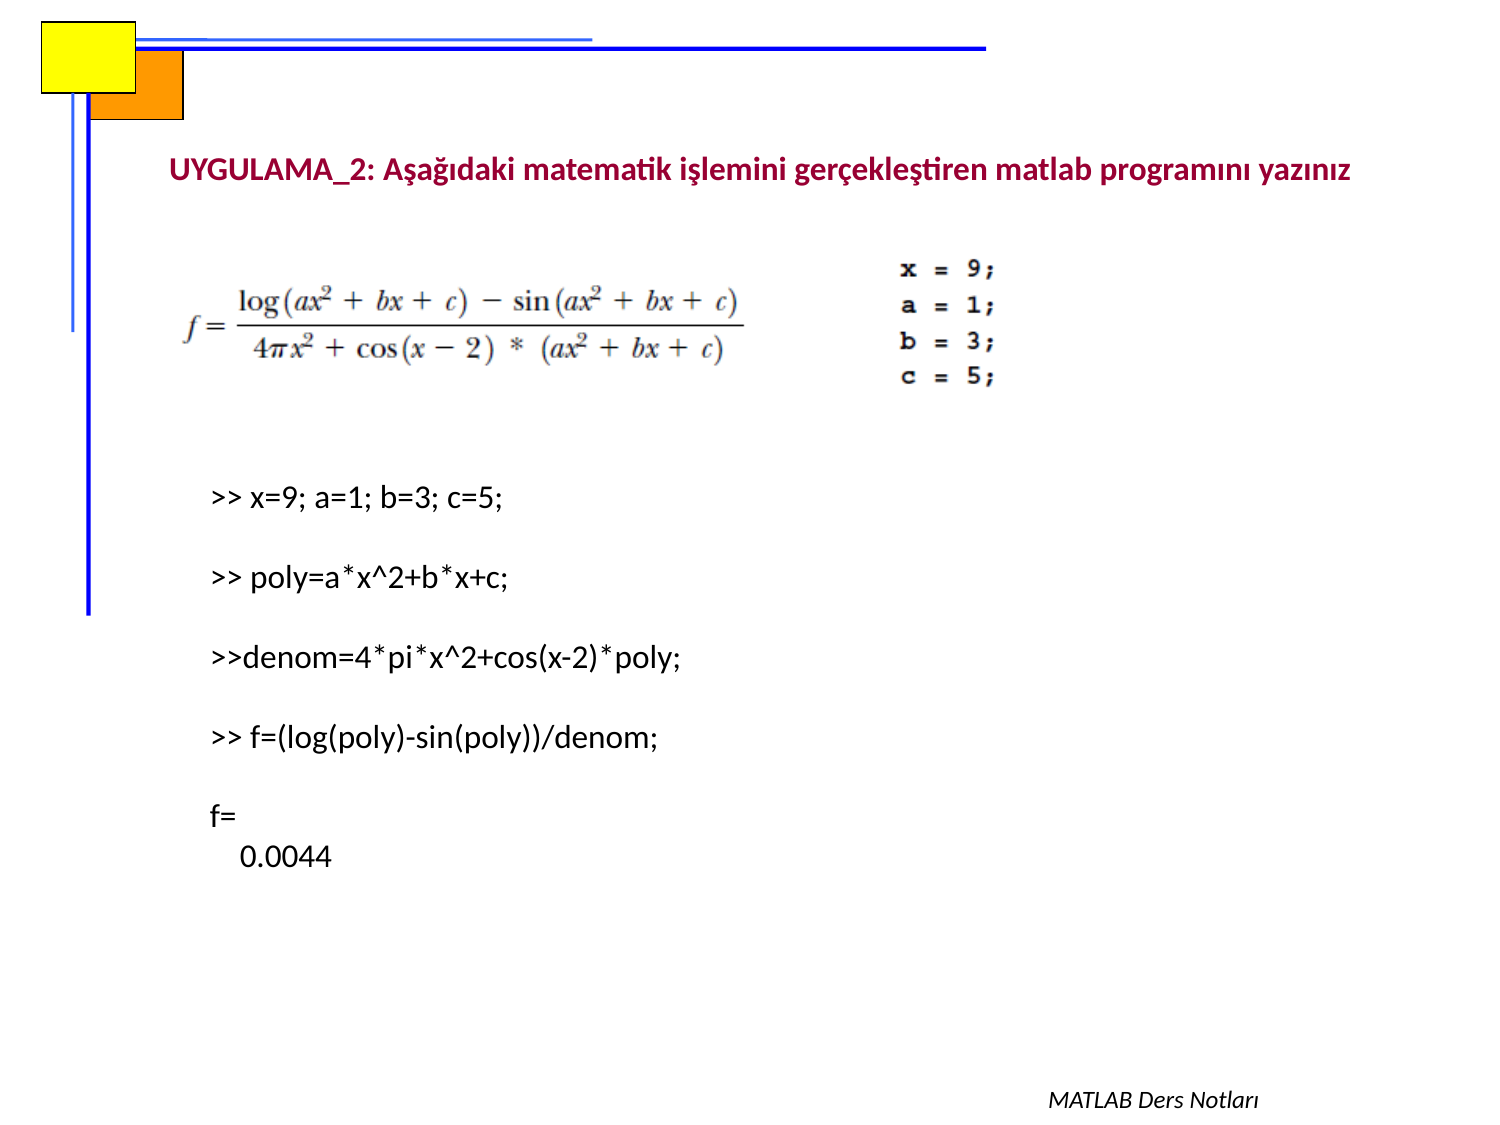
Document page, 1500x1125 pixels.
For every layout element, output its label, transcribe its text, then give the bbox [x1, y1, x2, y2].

text_box [89, 49, 184, 120]
text_box [41, 22, 136, 93]
text_box >> x=9; a=1; b=3; c=5; >> poly=a*x^2+b*x+c; >>denom=4*pi*x^2+cos(x-2)*poly; >> f=(log(poly)-sin(poly))/denom; f= 0.0044 [195, 467, 951, 1042]
picture [879, 250, 1023, 414]
text_box MATLAB Ders Notları [1033, 1076, 1500, 1121]
text_box UYGULAMA_2: Aşağıdaki matematik işlemini gerçekleştiren matlab programını yazınız [154, 139, 1368, 195]
picture [159, 273, 763, 392]
